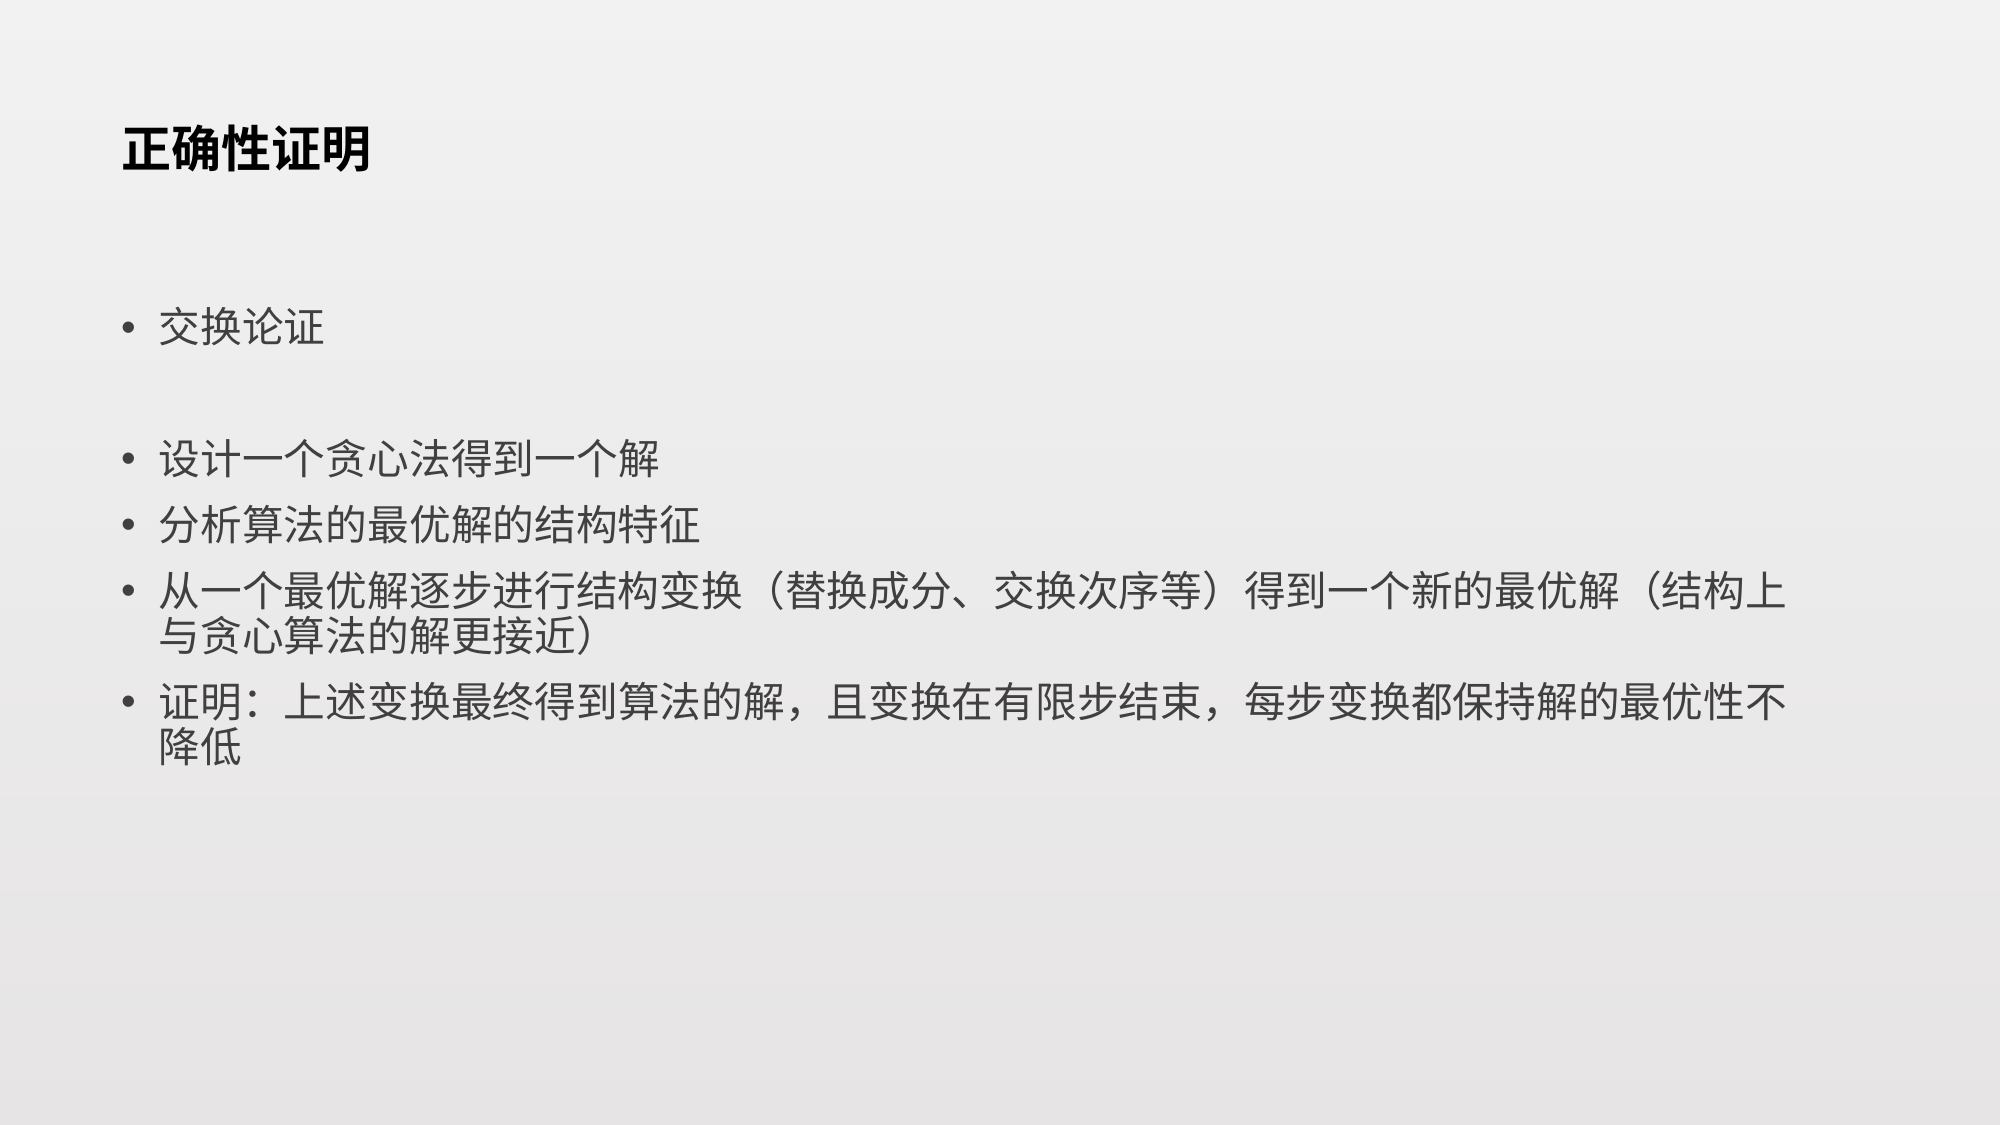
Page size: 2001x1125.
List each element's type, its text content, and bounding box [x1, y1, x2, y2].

list 交换论证 设计一个贪心法得到一个解 分析算法的最优解的结构特征 从一个最优解逐步进行结构变换（替换成分、交换次序等）得到一个新的最优解（结构上与贪心算法的解更接近） 证明：上述变换最终得到算法的解，且变换在有限步结束，每步变换都保持解的最优性不降低 [106, 299, 1832, 1014]
title 正确性证明 [106, 42, 1832, 260]
